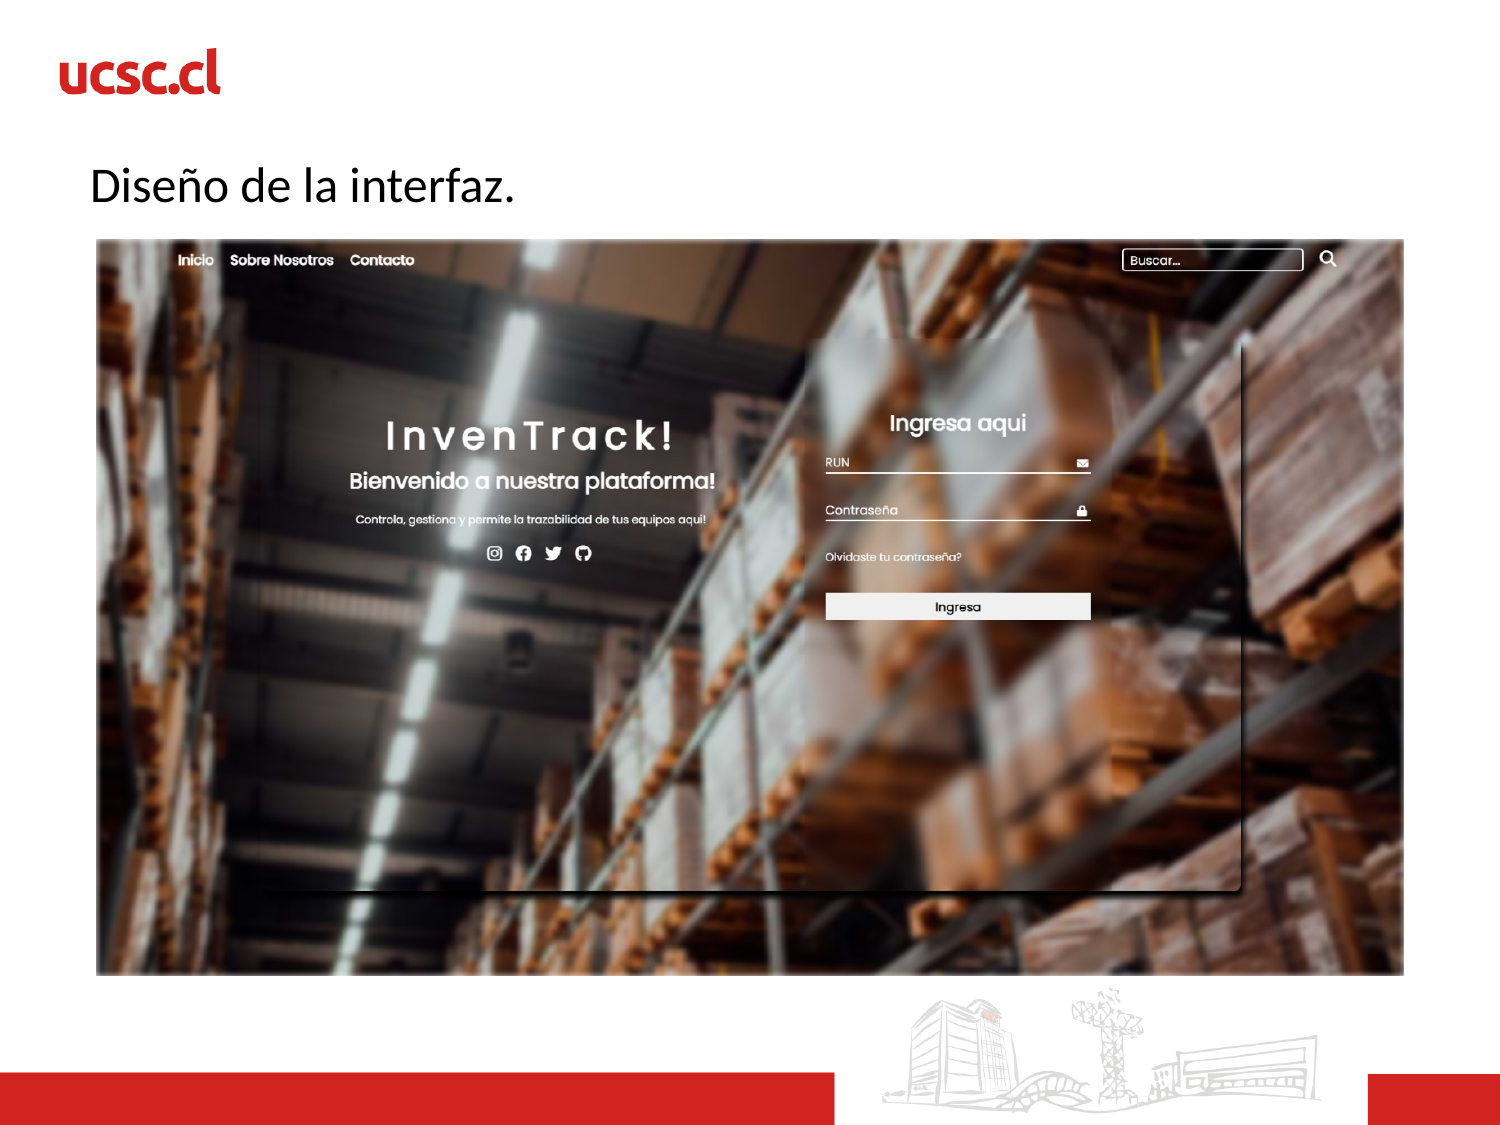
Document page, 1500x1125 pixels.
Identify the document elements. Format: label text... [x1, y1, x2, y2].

picture [0, 0, 1500, 1125]
title Diseño de la interfaz. [75, 149, 1425, 275]
